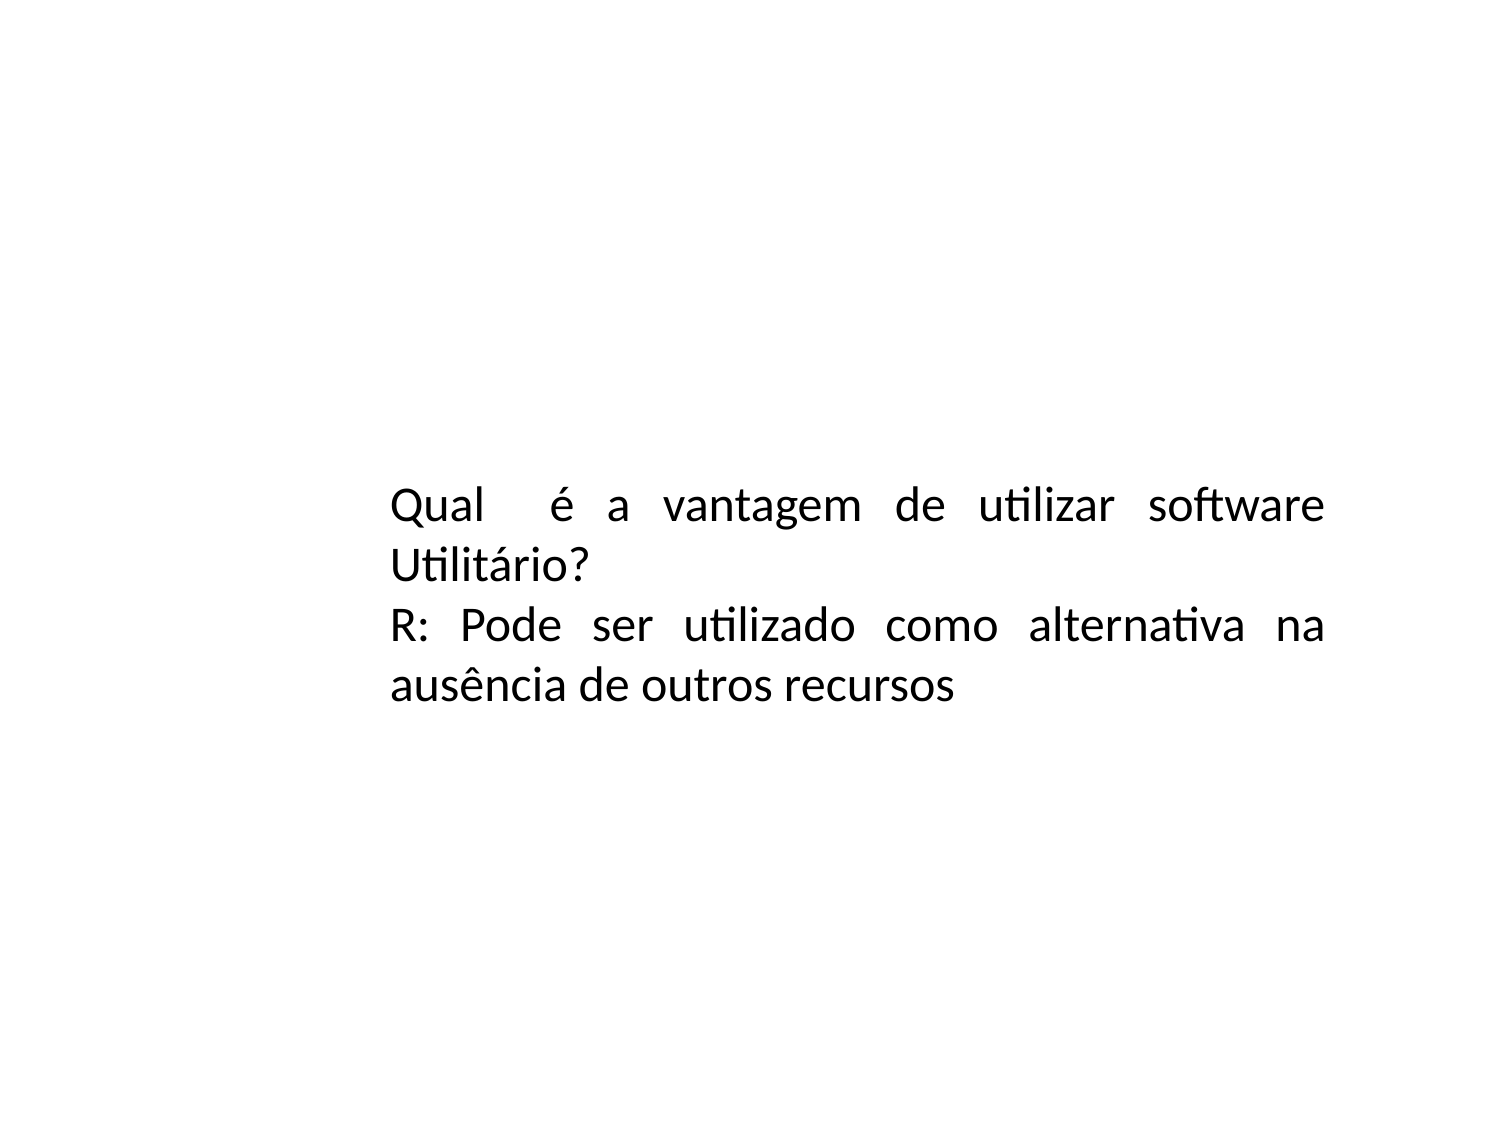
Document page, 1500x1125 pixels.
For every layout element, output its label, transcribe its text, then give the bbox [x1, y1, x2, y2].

text_box Qual é a vantagem de utilizar software Utilitário? R: Pode ser utilizado como alternativa na ausência de outros recursos [375, 463, 1341, 719]
